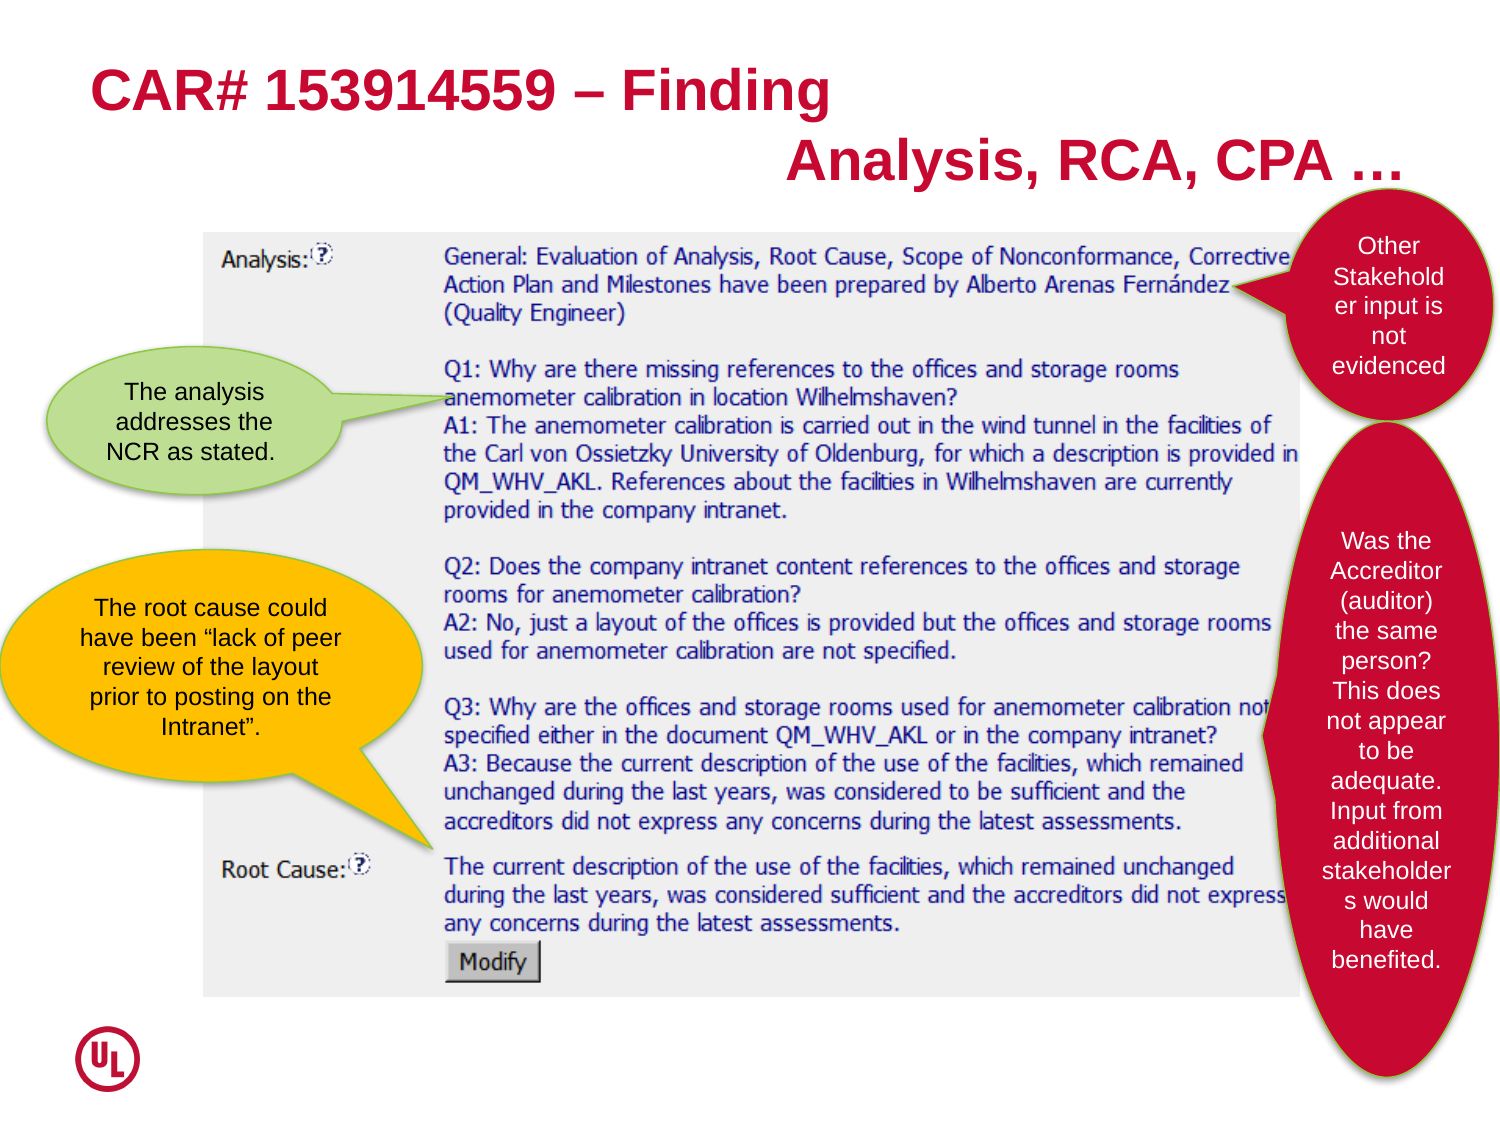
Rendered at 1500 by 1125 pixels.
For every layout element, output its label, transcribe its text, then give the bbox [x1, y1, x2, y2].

slide_number 3 [1319, 1030, 1425, 1090]
picture [203, 232, 1300, 997]
text_box Other Stakeholder input is not evidenced [1304, 187, 1495, 422]
title CAR# 153914559 – Finding Analysis, RCA, CPA … [74, 44, 1426, 233]
text_box Was the Accreditor (auditor) the same person? This does not appear to be adequate. Input from additional stakeholders would have benefited. [1305, 420, 1500, 1079]
text_box The root cause could have been “lack of peer review of the layout prior to posting on the Intranet”. [0, 549, 198, 783]
picture [75, 1026, 140, 1092]
text_box The analysis addresses the NCR as stated. [46, 345, 198, 496]
